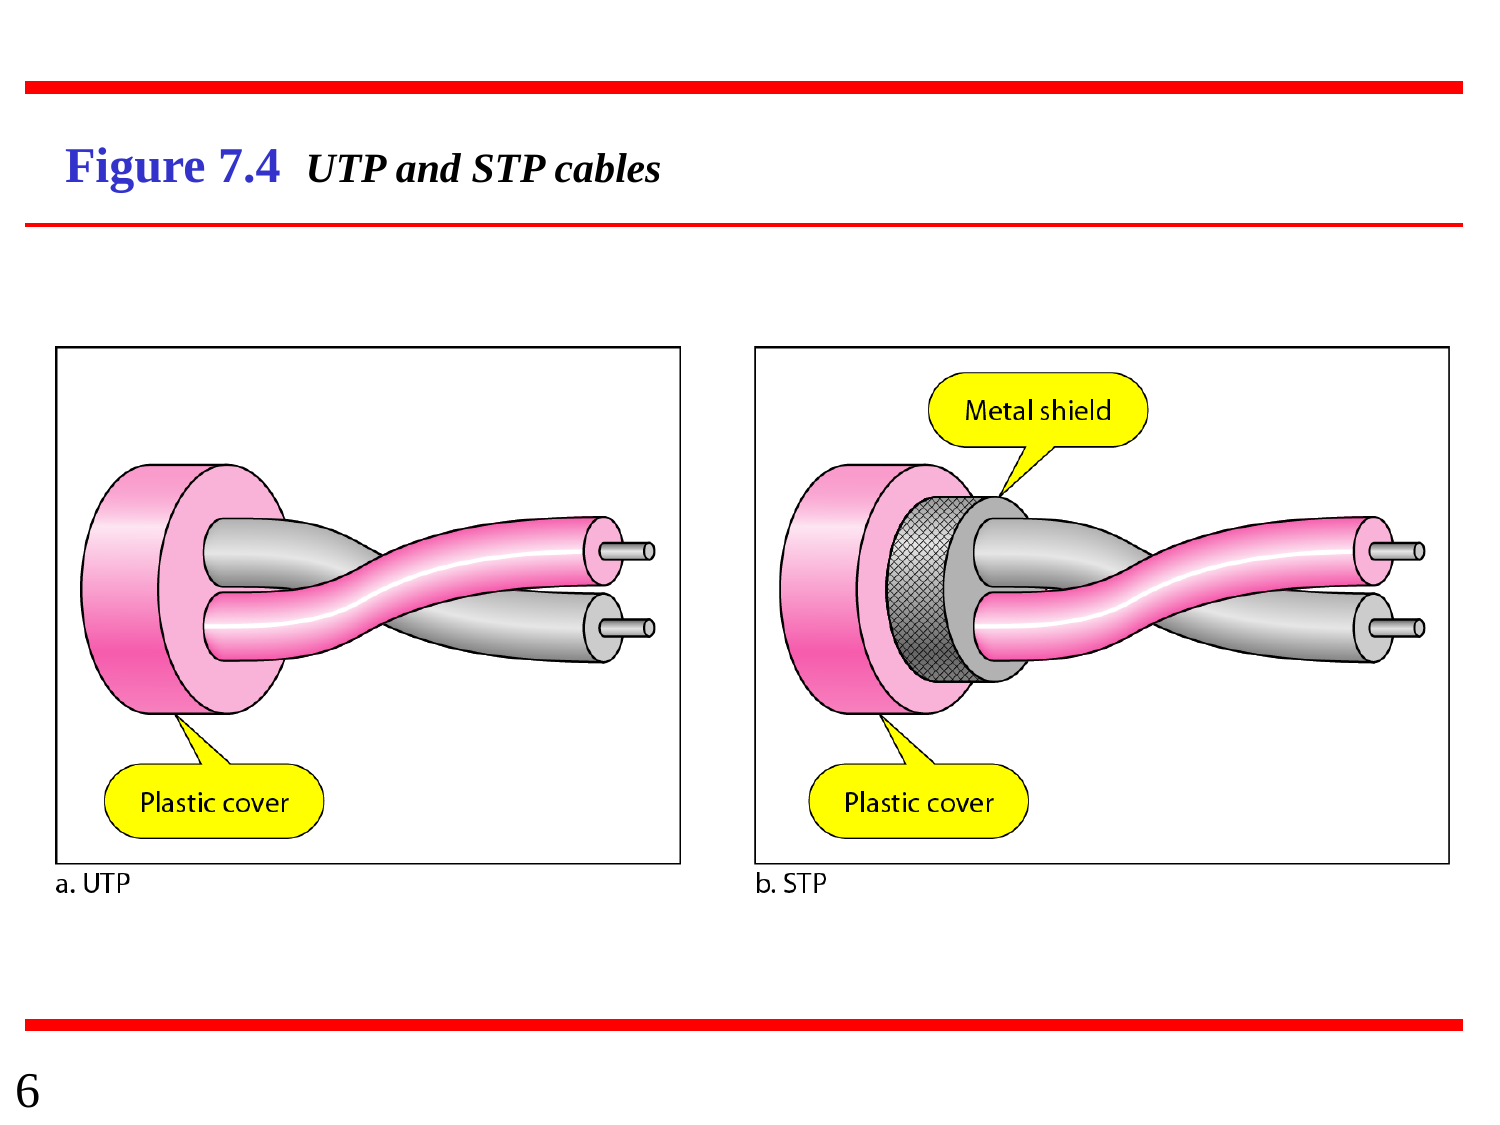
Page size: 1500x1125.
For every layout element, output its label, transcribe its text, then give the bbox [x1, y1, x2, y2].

slide_number ‹#› [0, 1050, 313, 1125]
text_box Figure 7.4 UTP and STP cables [49, 124, 680, 200]
picture [55, 346, 1451, 901]
